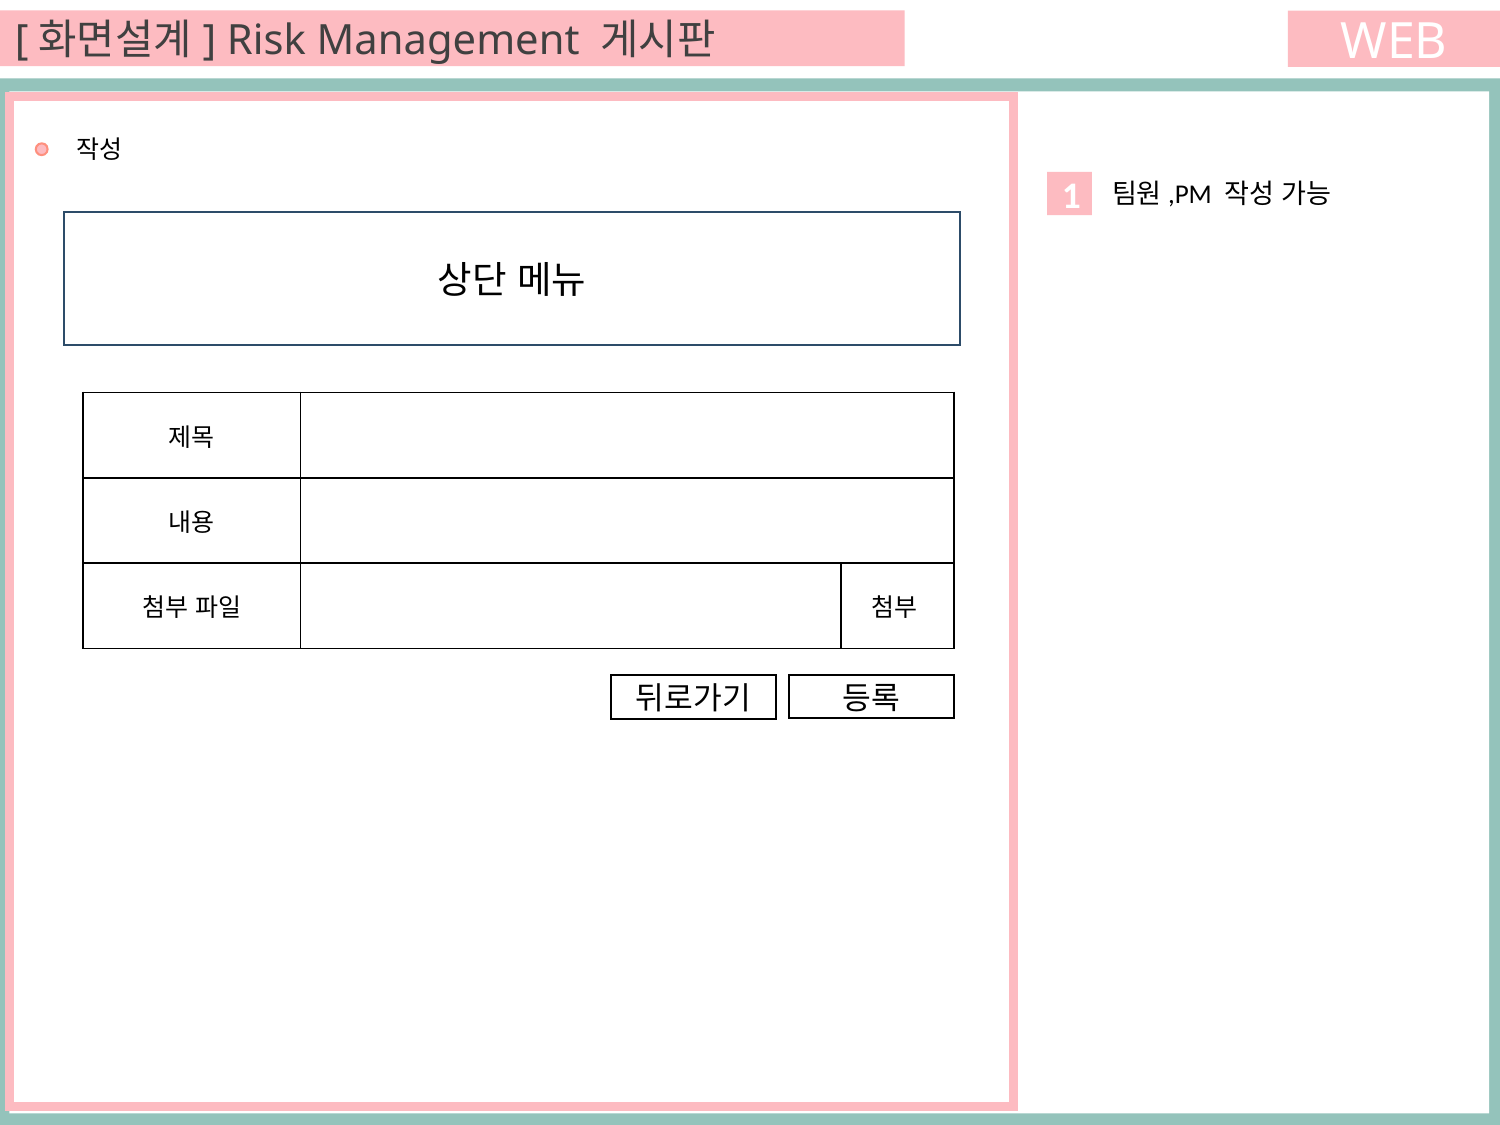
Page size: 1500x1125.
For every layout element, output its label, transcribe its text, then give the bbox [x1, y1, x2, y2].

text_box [0, 78, 1500, 1125]
text_box [화면설계] Risk Management 게시판 [0, 9, 906, 67]
text_box WEB [1287, 10, 1500, 68]
